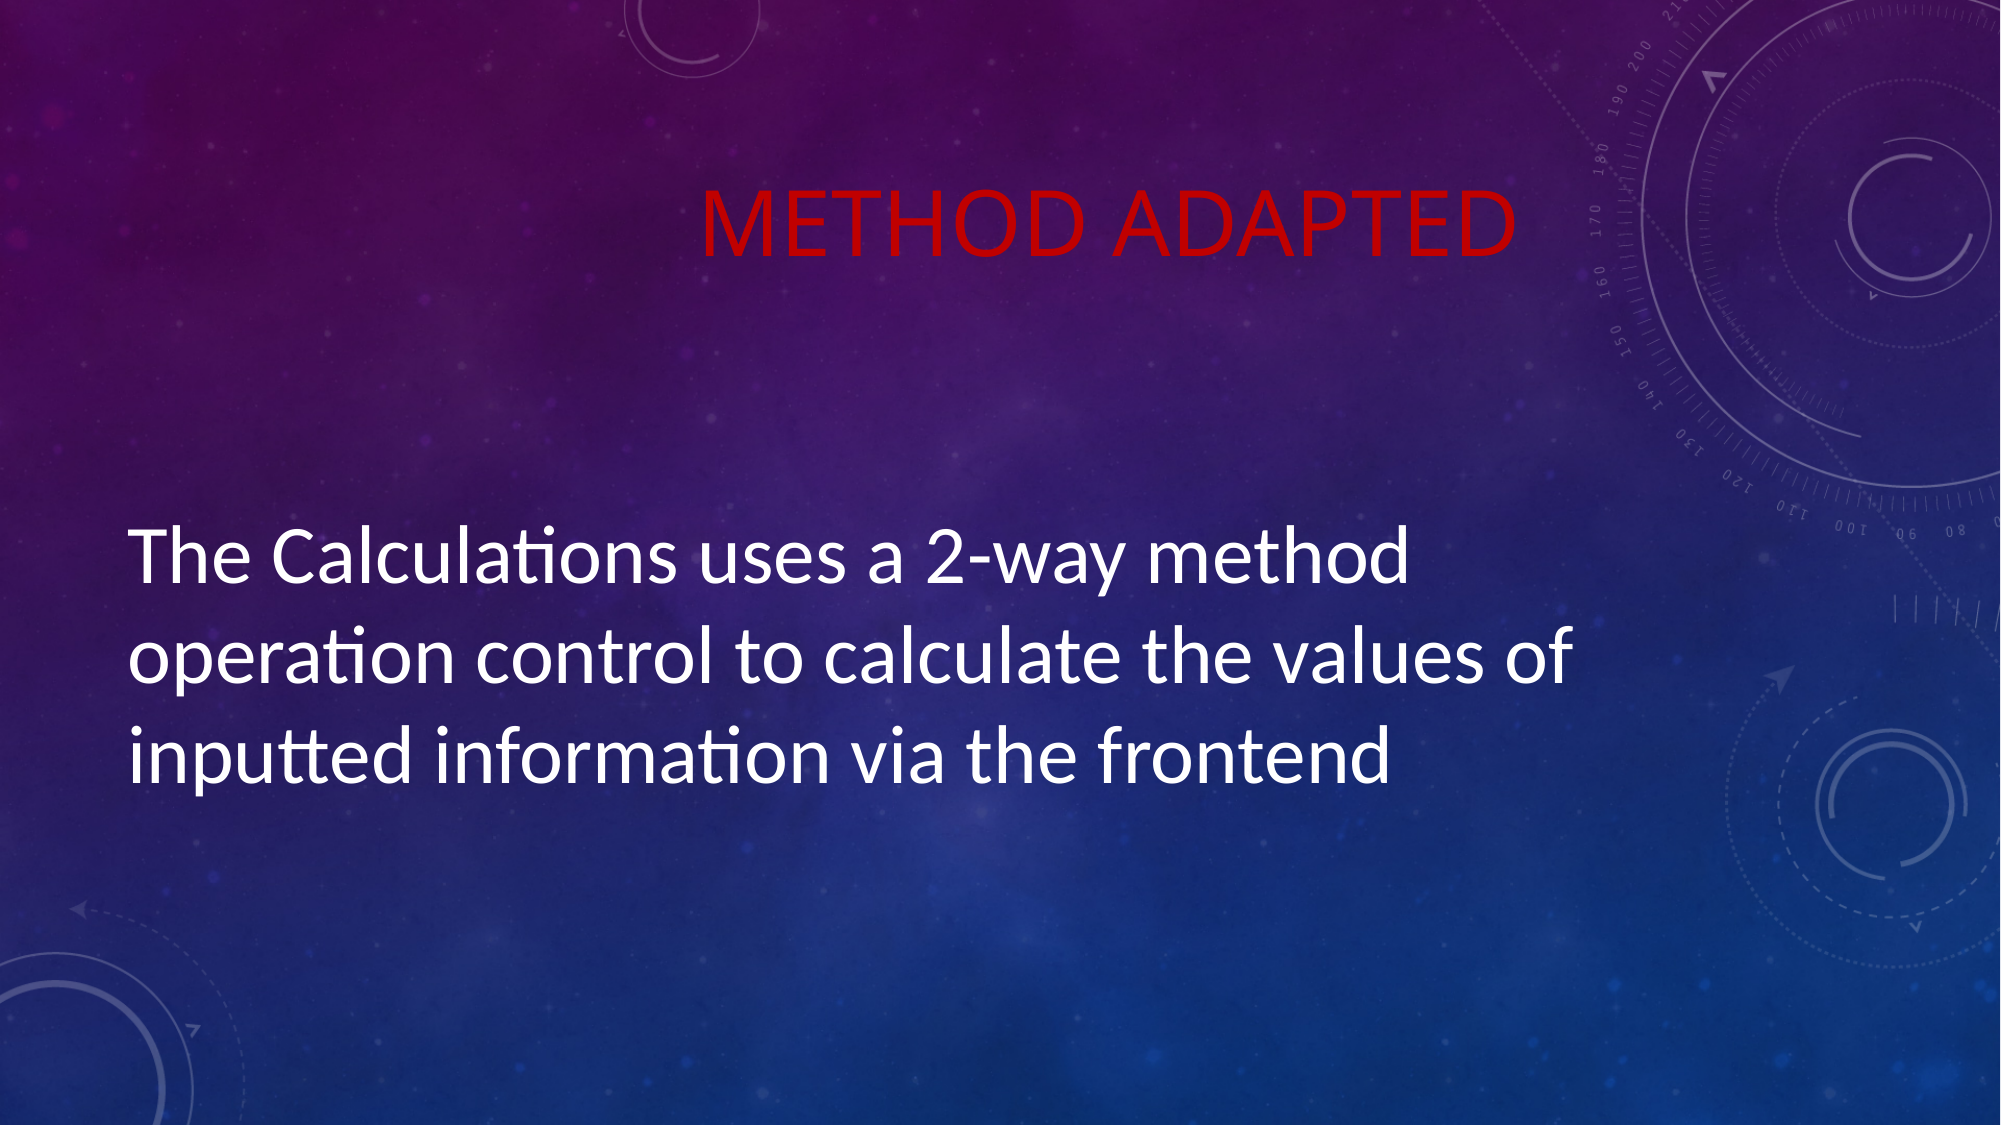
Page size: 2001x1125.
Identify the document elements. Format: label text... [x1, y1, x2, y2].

list The Calculations uses a 2-way method operation control to calculate the values of inputted information via the frontend [112, 351, 1775, 950]
picture [0, 0, 2001, 1125]
title METHOD ADAPTED [112, 99, 1775, 339]
